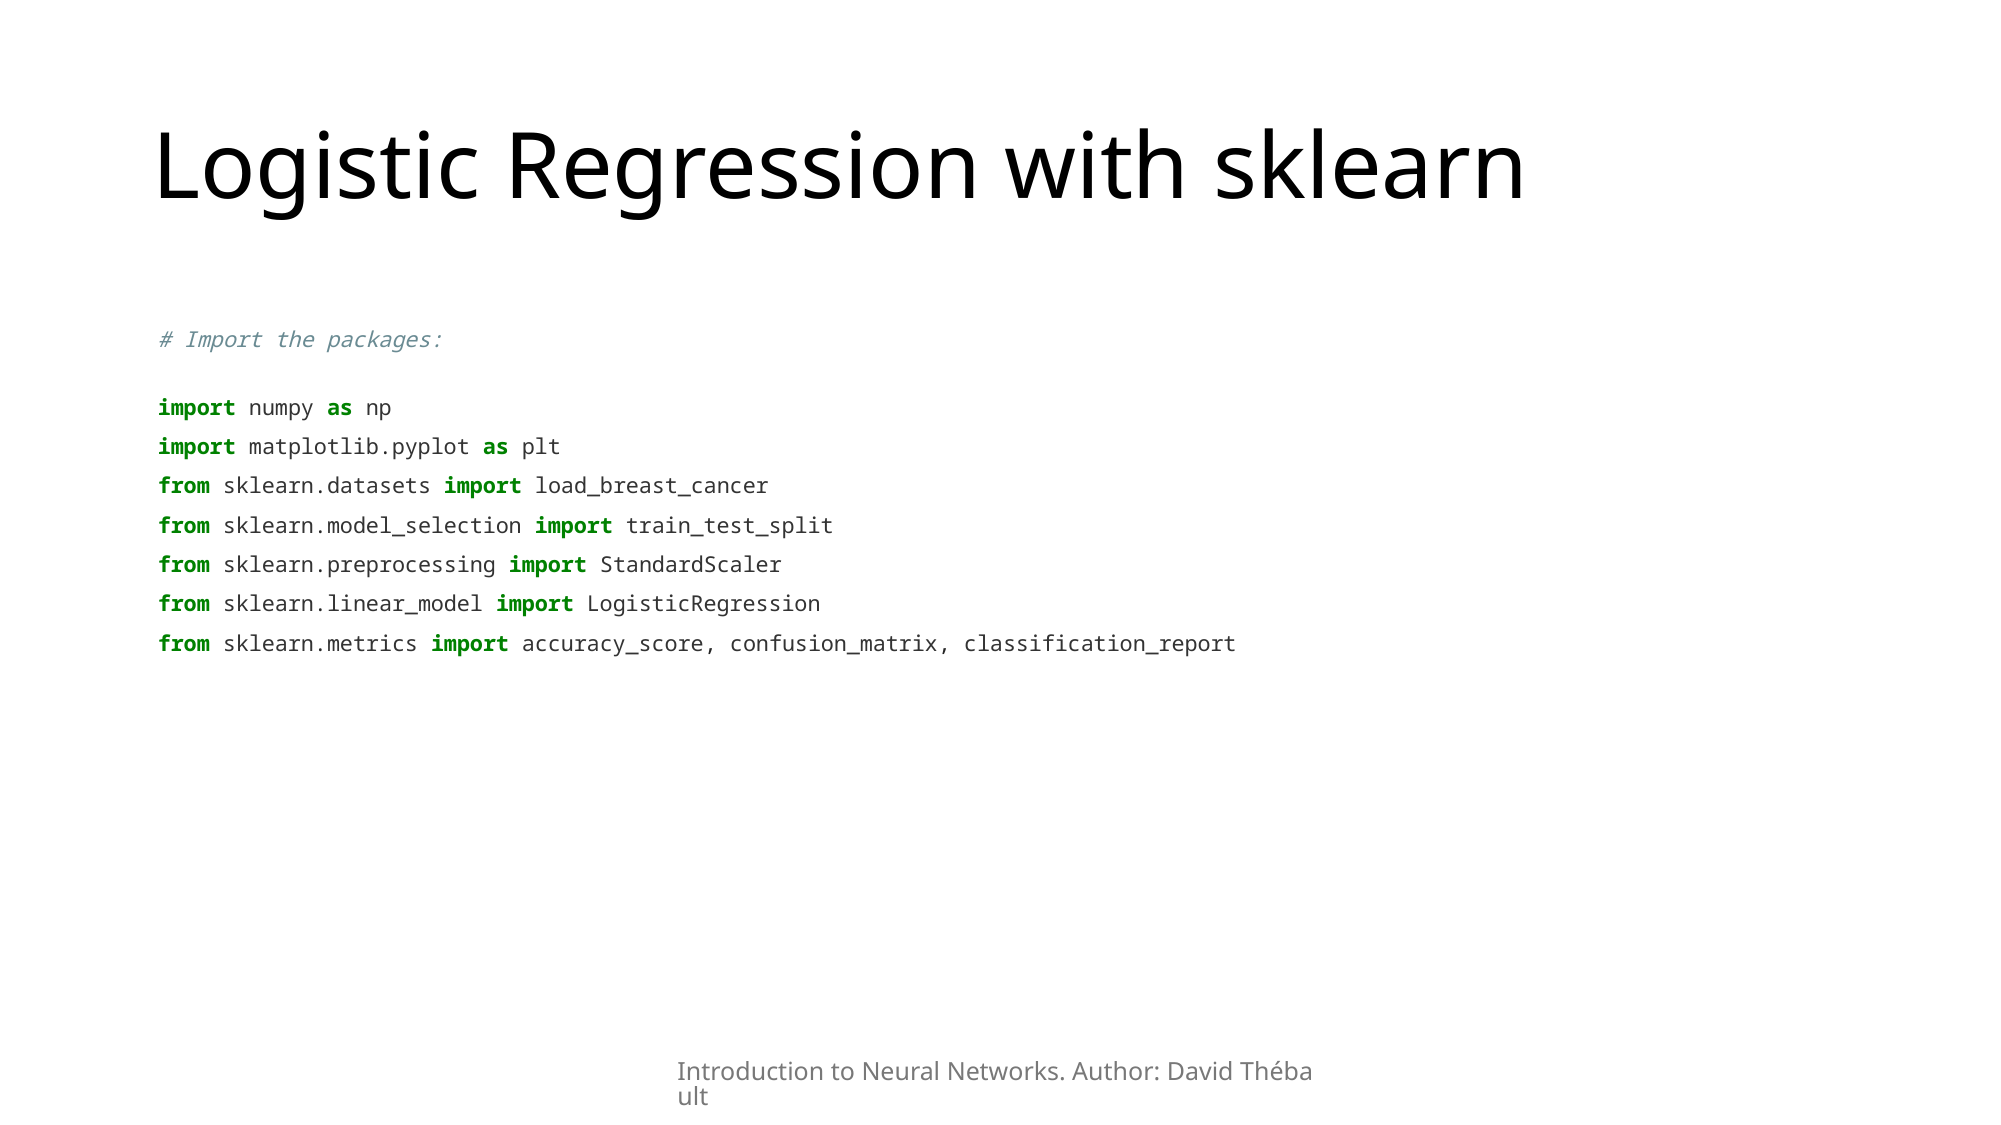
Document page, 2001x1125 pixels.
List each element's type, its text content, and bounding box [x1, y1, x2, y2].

title Logistic Regression with sklearn [137, 59, 1863, 278]
text_box # Import the packages: import numpy as np import matplotlib.pyplot as plt from sklearn.datasets import load_breast_cancer from sklearn.model_selection import train_test_split from sklearn.preprocessing import StandardScaler from sklearn.linear_model import LogisticRegression from sklearn.metrics import accuracy_score, confusion_matrix, classification_report [143, 316, 1964, 663]
footer Introduction to Neural Networks. Author: David Thébault [662, 1042, 1338, 1103]
